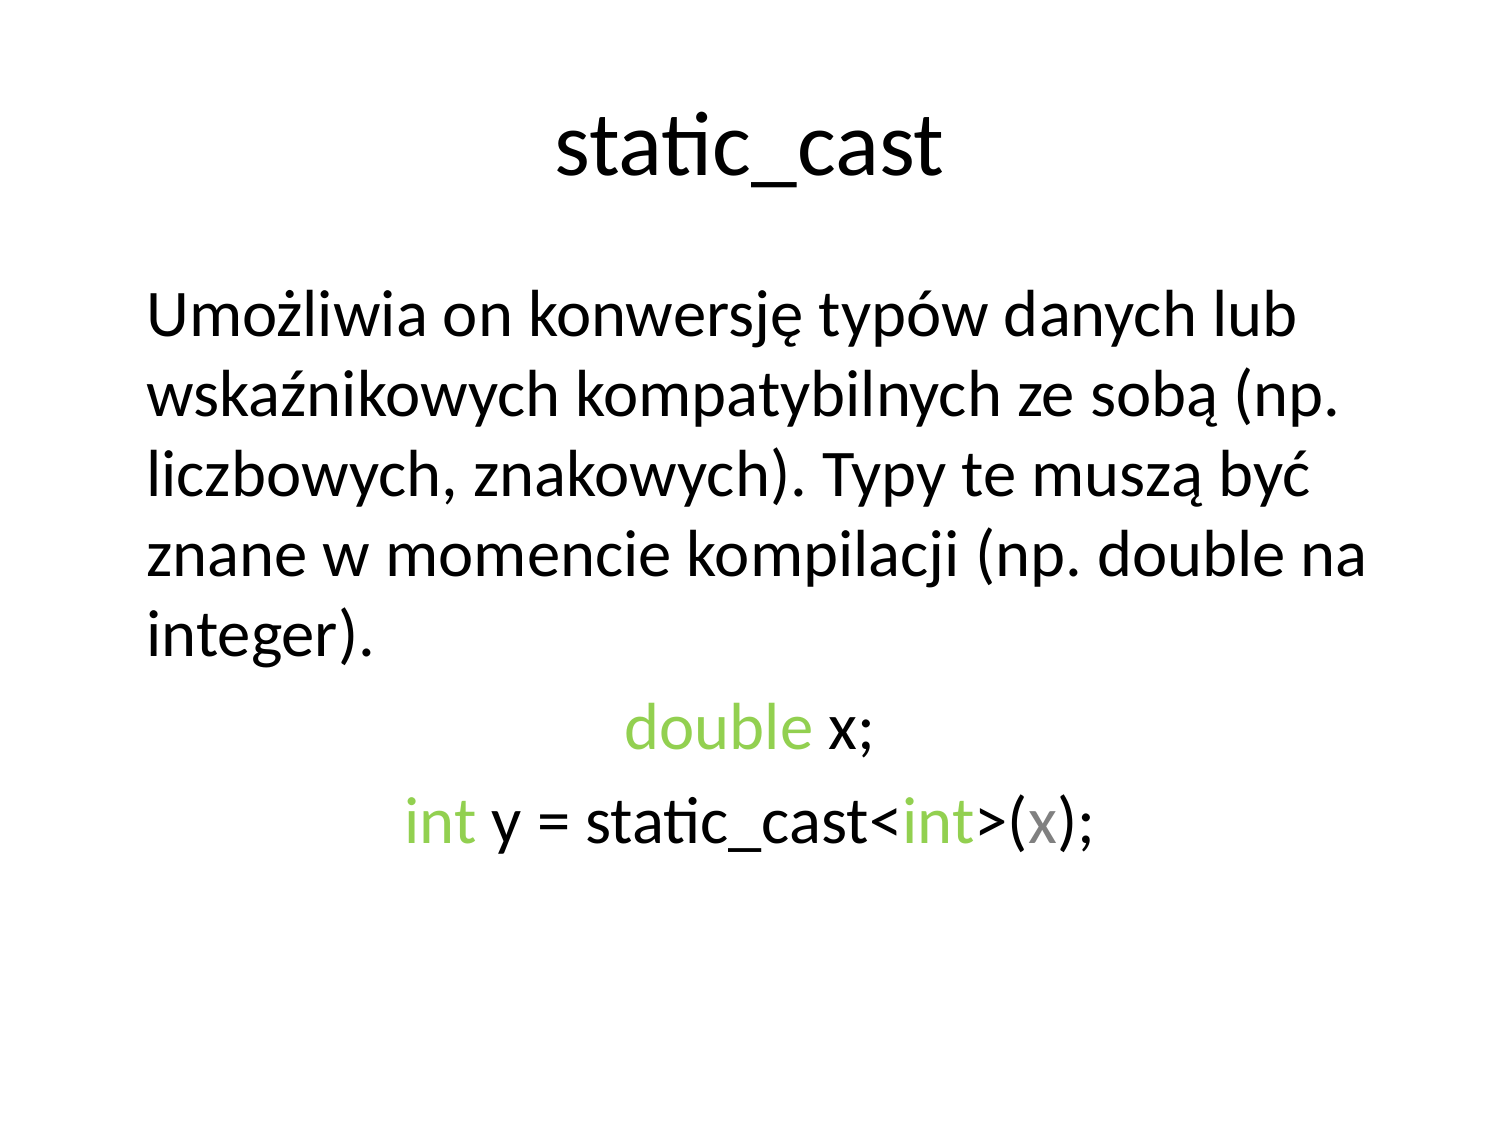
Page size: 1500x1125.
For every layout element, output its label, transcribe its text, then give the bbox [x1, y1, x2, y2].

title static_cast [75, 45, 1425, 233]
list Umożliwia on konwersję typów danych lub wskaźnikowych kompatybilnych ze sobą (np. liczbowych, znakowych). Typy te muszą być znane w momencie kompilacji (np. double na integer). double x; int y = static_cast<int>(x); [75, 262, 1425, 1005]
